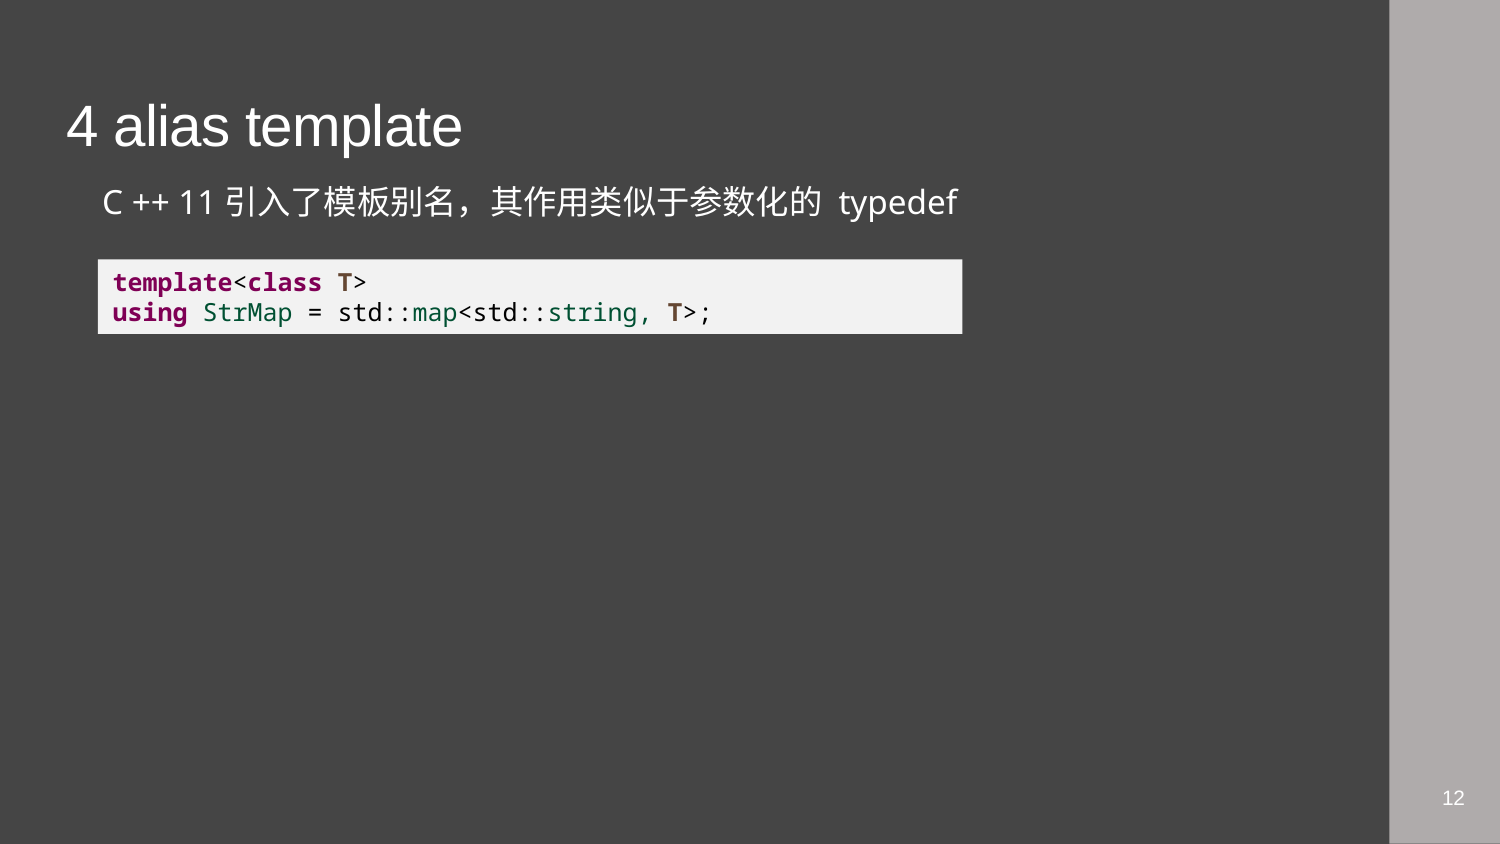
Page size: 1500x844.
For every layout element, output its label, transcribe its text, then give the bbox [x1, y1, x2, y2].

text_box 12 [1437, 784, 1470, 810]
title 4 alias template [64, 14, 488, 158]
text_box C ++ 11引入了模板别名，其作用类似于参数化的 typedef [99, 171, 1280, 222]
text_box template<class T> using StrMap = std::map<std::string, T>; [97, 259, 963, 334]
